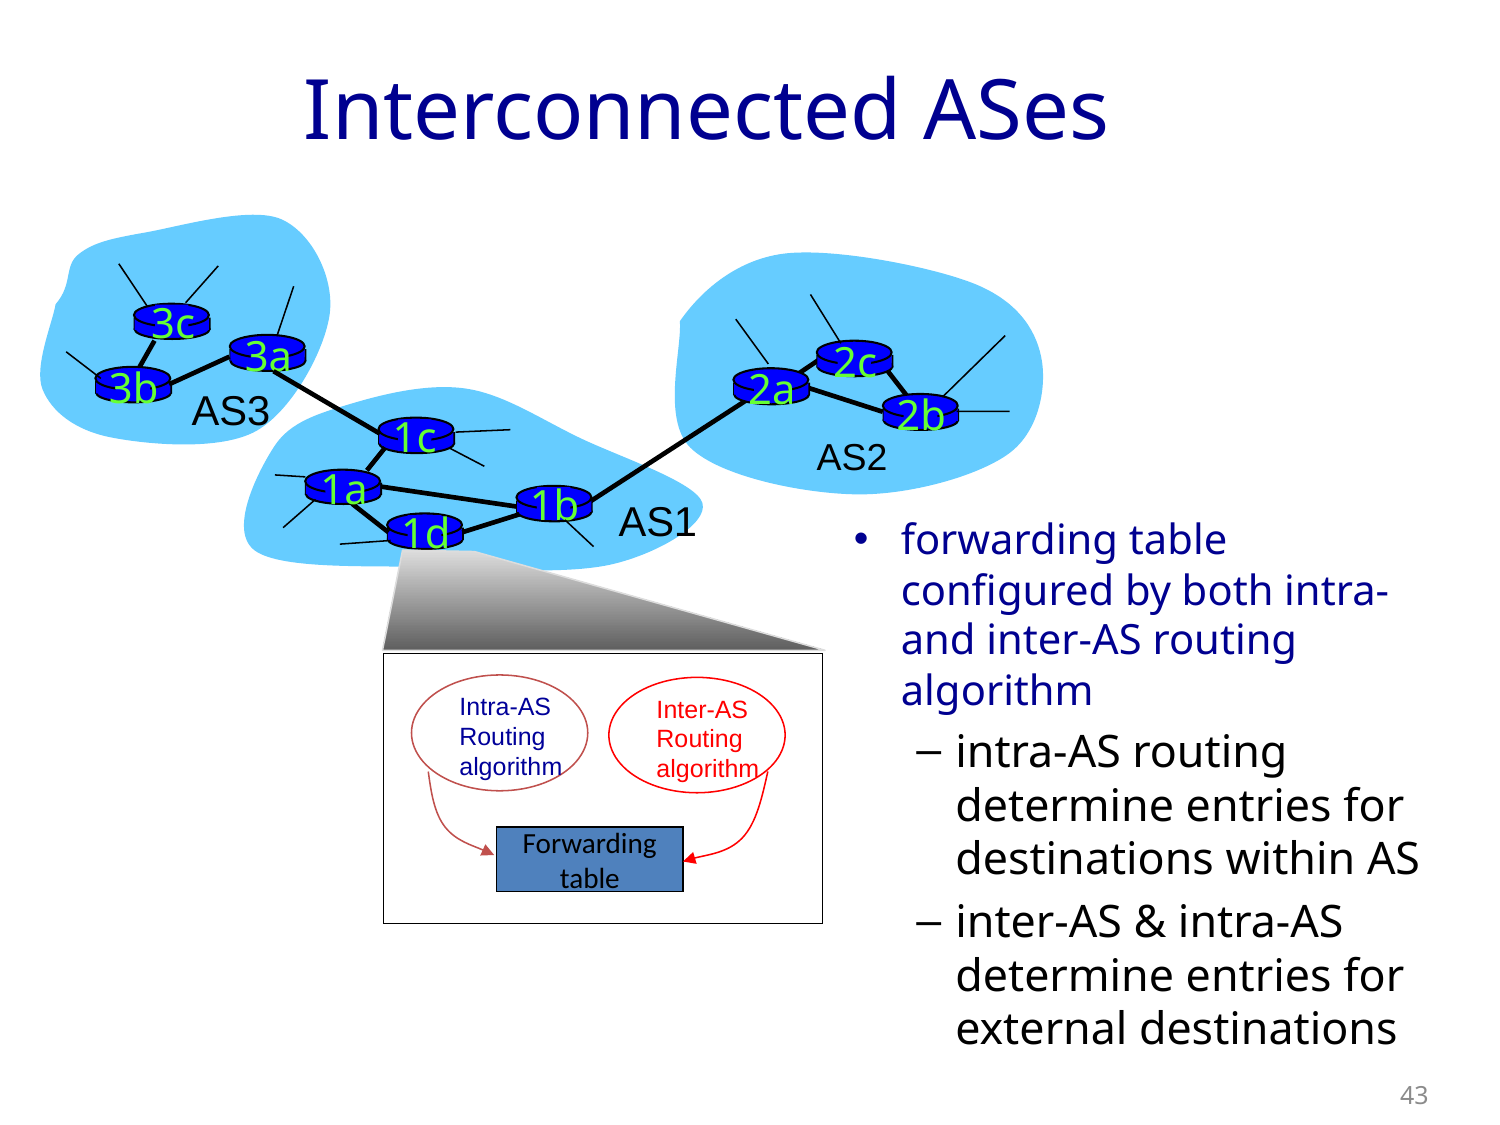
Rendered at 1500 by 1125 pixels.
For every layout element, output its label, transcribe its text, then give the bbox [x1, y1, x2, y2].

slide_number 43 [1093, 1065, 1444, 1125]
list forwarding table configured by both intra- and inter-AS routing algorithm intra-AS routing determine entries for destinations within AS inter-AS & intra-AS determine entries for external destinations [839, 505, 1464, 1064]
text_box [33, 205, 1048, 924]
title Interconnected ASes [69, 37, 1345, 176]
